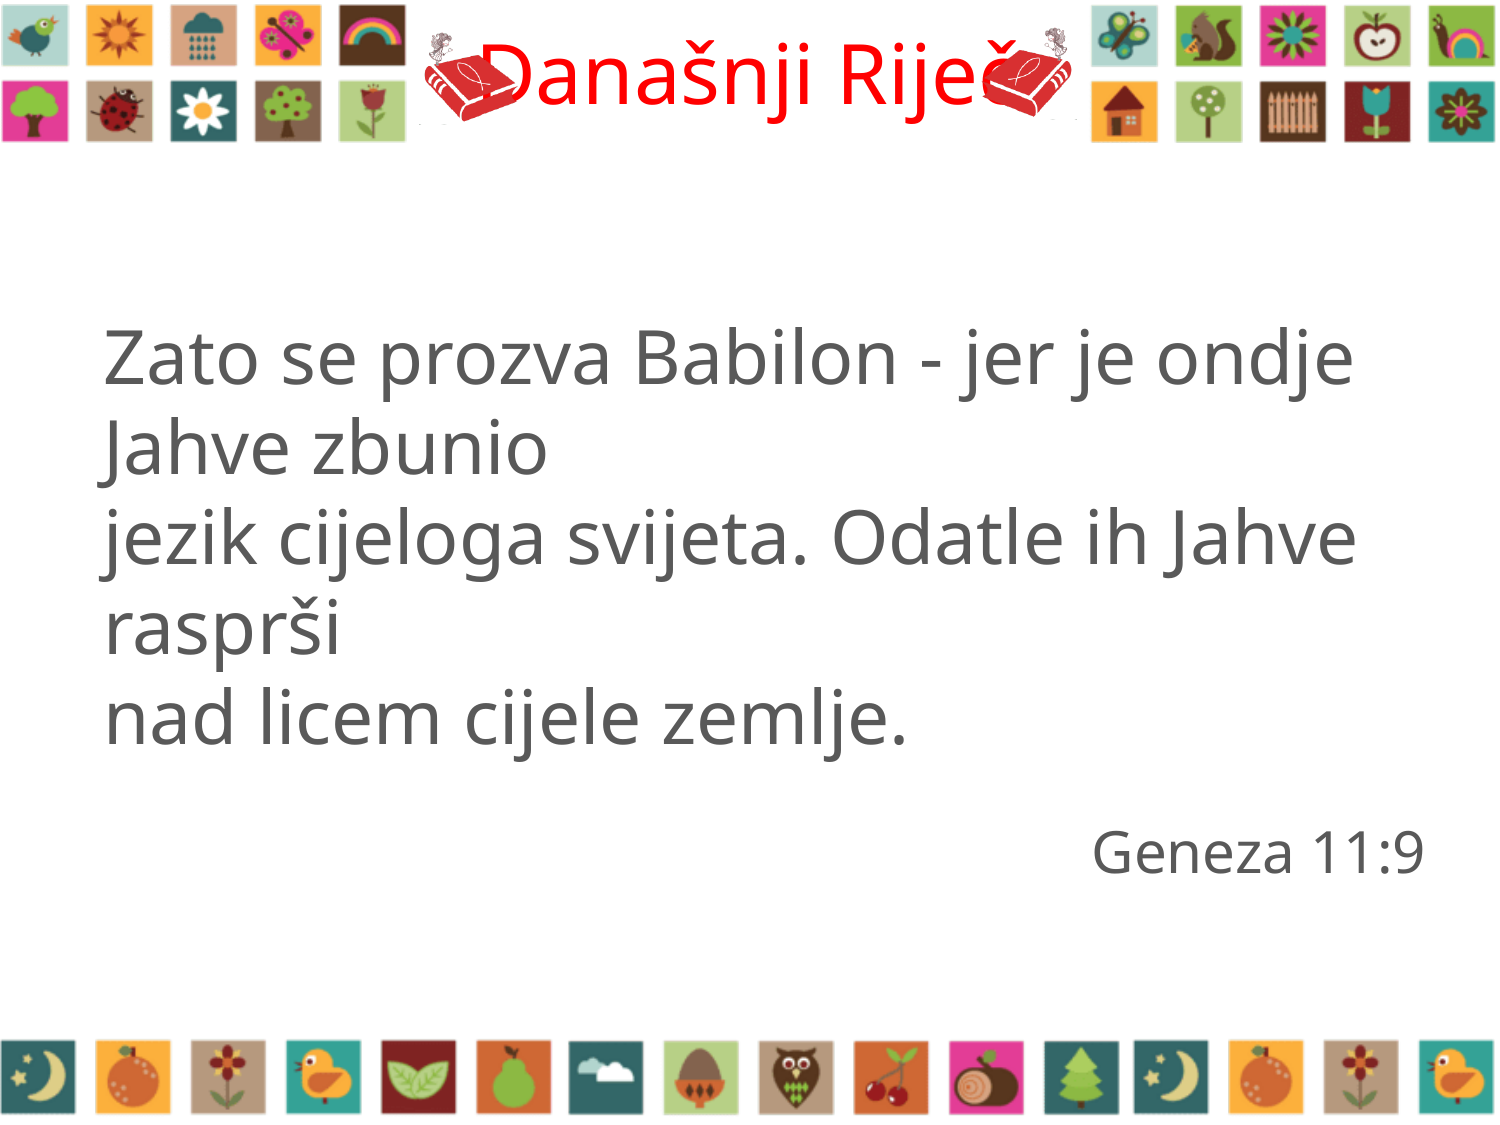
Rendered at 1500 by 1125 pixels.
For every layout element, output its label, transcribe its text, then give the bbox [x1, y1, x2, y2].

picture [950, 3, 1500, 150]
text_box Geneza 11:9 [808, 807, 1441, 893]
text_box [0, 1028, 1500, 1118]
text_box Zato se prozva Babilon - jer je ondje Jahve zbunio jezik cijeloga svijeta. Odatle ih Jahve rasprši nad licem cijele zemlje. [88, 302, 1459, 768]
text_box Današnji Riječ [425, 13, 1077, 129]
picture [0, 3, 550, 150]
